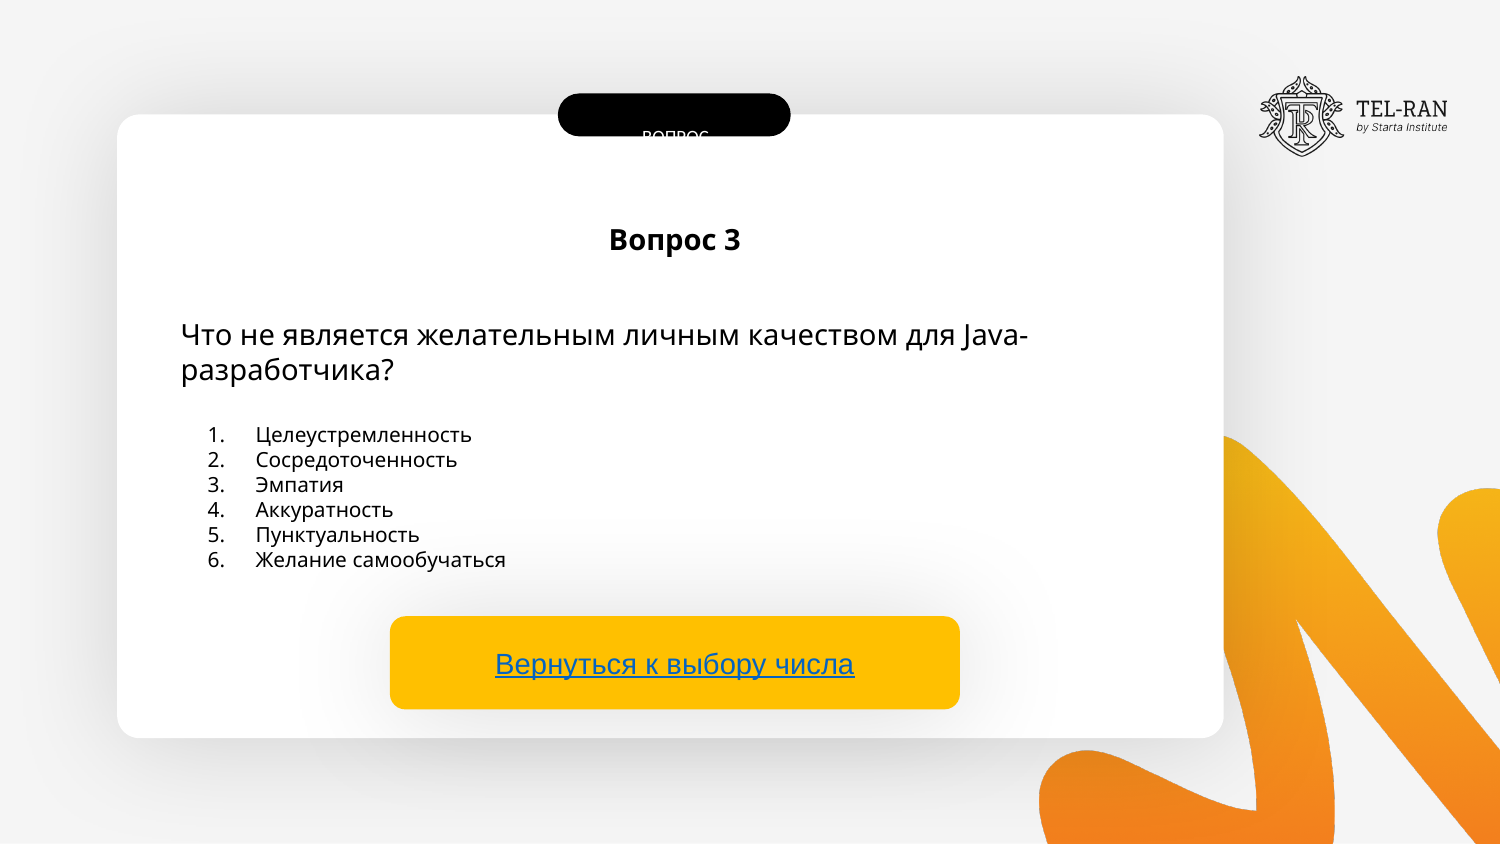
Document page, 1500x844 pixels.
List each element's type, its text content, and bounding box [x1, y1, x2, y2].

text_box Вернуться к выбору числа [389, 616, 938, 710]
text_box Вопрос 3 [508, 206, 841, 272]
text_box [117, 114, 1224, 739]
picture [943, 434, 1500, 844]
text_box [557, 93, 793, 137]
picture [1259, 76, 1447, 157]
text_box Что не является желательным личным качеством для Java-разработчика? Целеустремленность Сосредоточенность Эмпатия Аккуратность Пунктуальность Желание самообучаться [165, 301, 1196, 657]
text_box [0, 0, 1500, 844]
